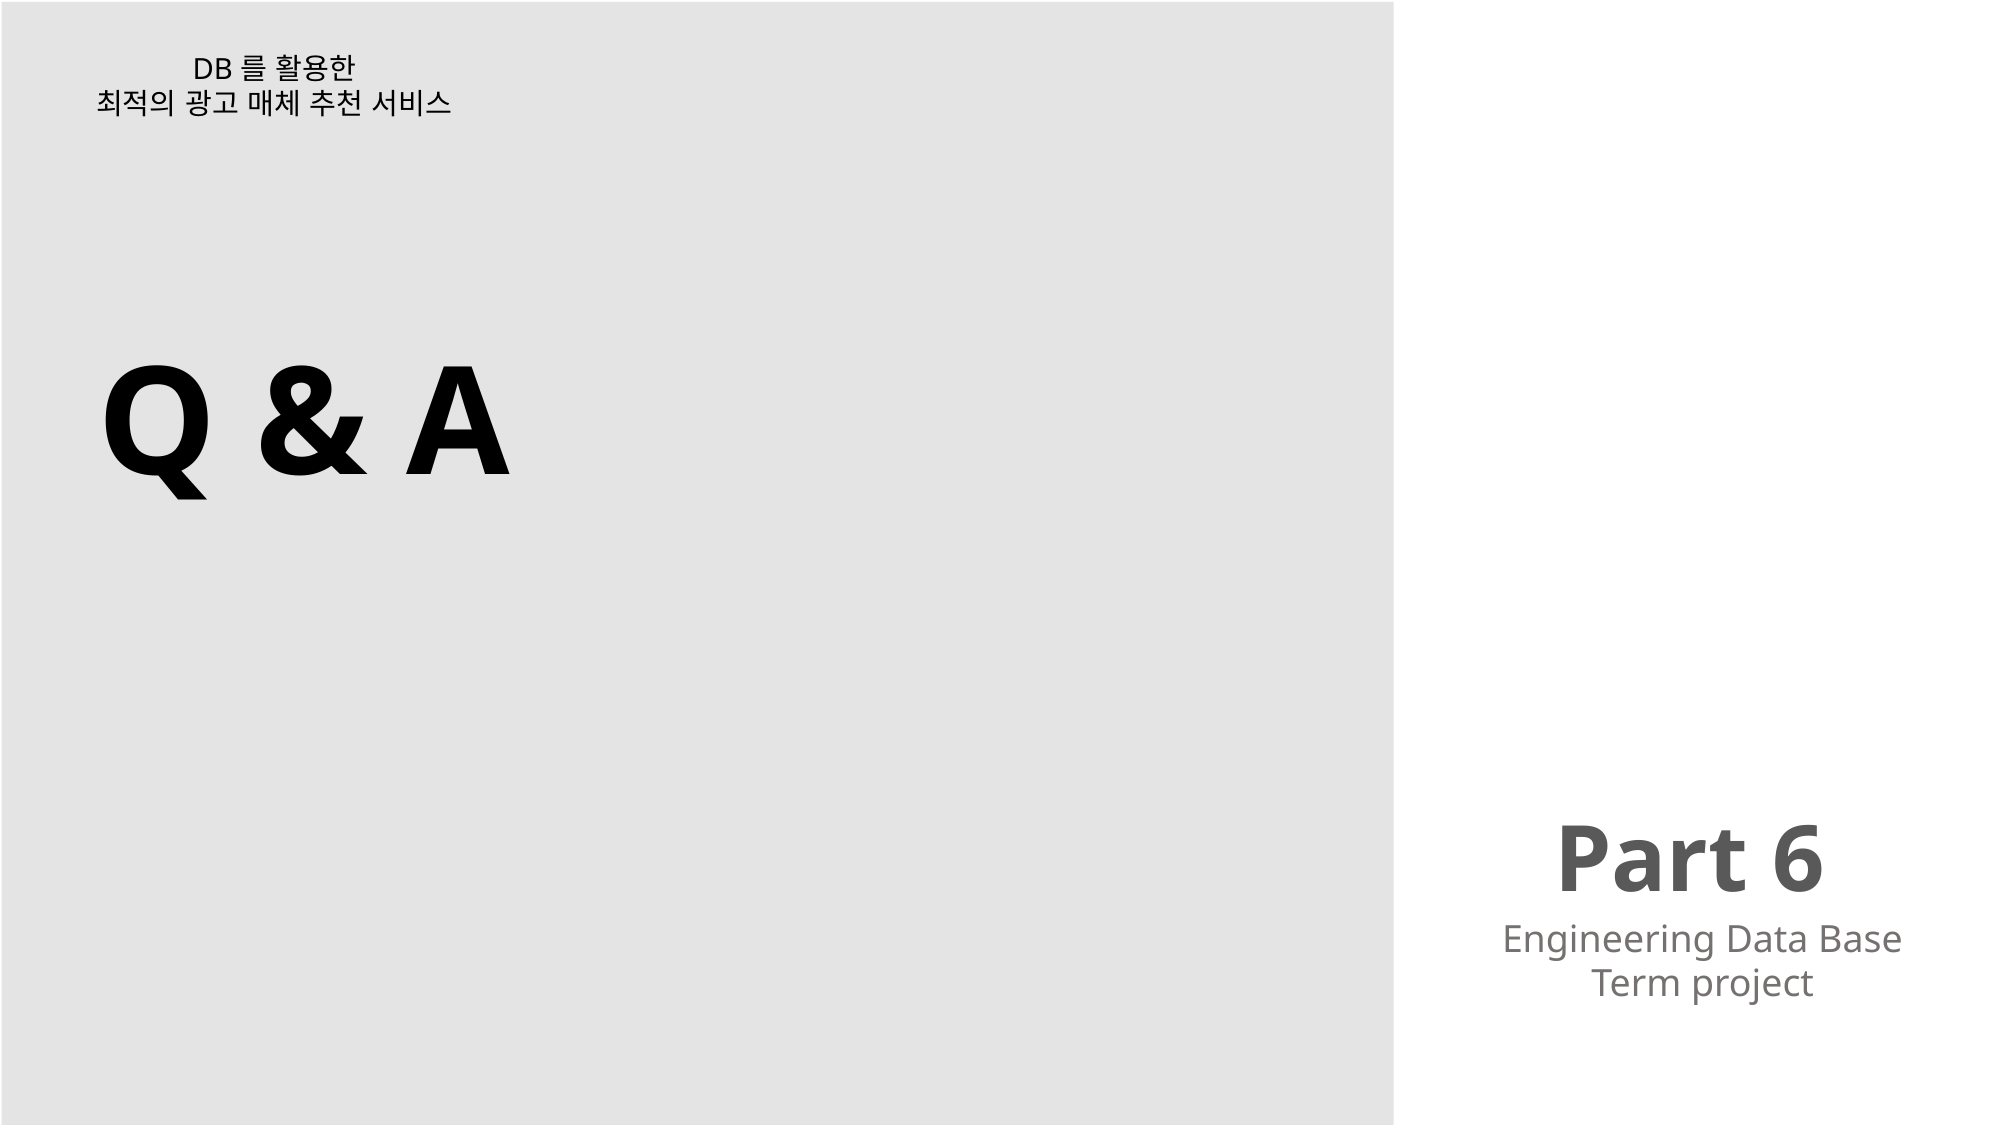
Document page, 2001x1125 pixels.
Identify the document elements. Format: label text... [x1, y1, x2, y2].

text_box Engineering Data Base Term project [1202, 908, 2000, 1012]
text_box Q & A [82, 317, 1288, 513]
text_box [1, 1, 1395, 1125]
text_box Part 6 [1539, 792, 2000, 908]
text_box DB를 활용한 최적의 광고 매체 추천 서비스 [36, 42, 521, 128]
